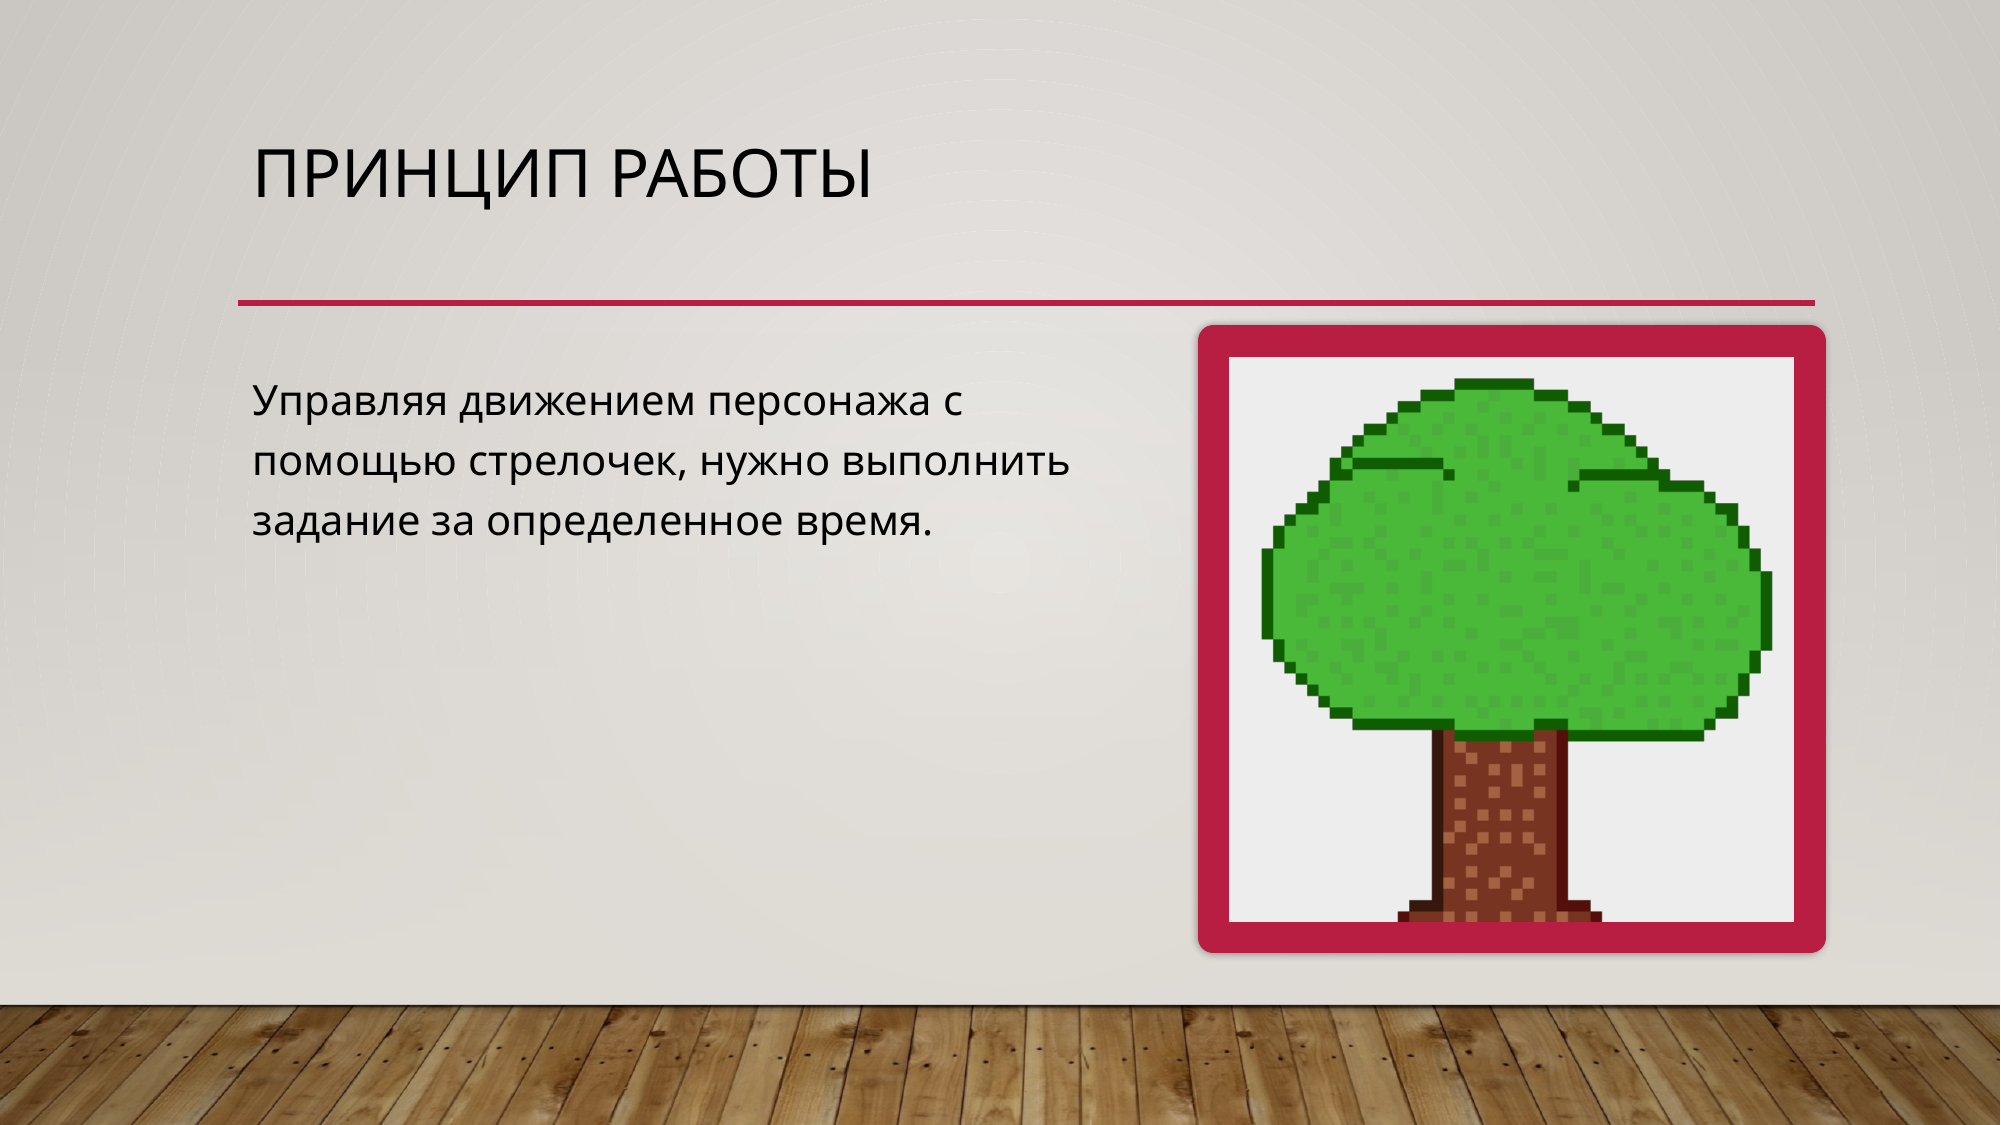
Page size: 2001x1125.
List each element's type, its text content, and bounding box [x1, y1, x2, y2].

title Принцип работы [237, 132, 1814, 306]
picture [0, 1005, 2000, 1125]
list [1228, 356, 1795, 923]
list Управляя движением персонажа с помощью стрелочек, нужно выполнить задание за определенное время. [237, 356, 1127, 974]
